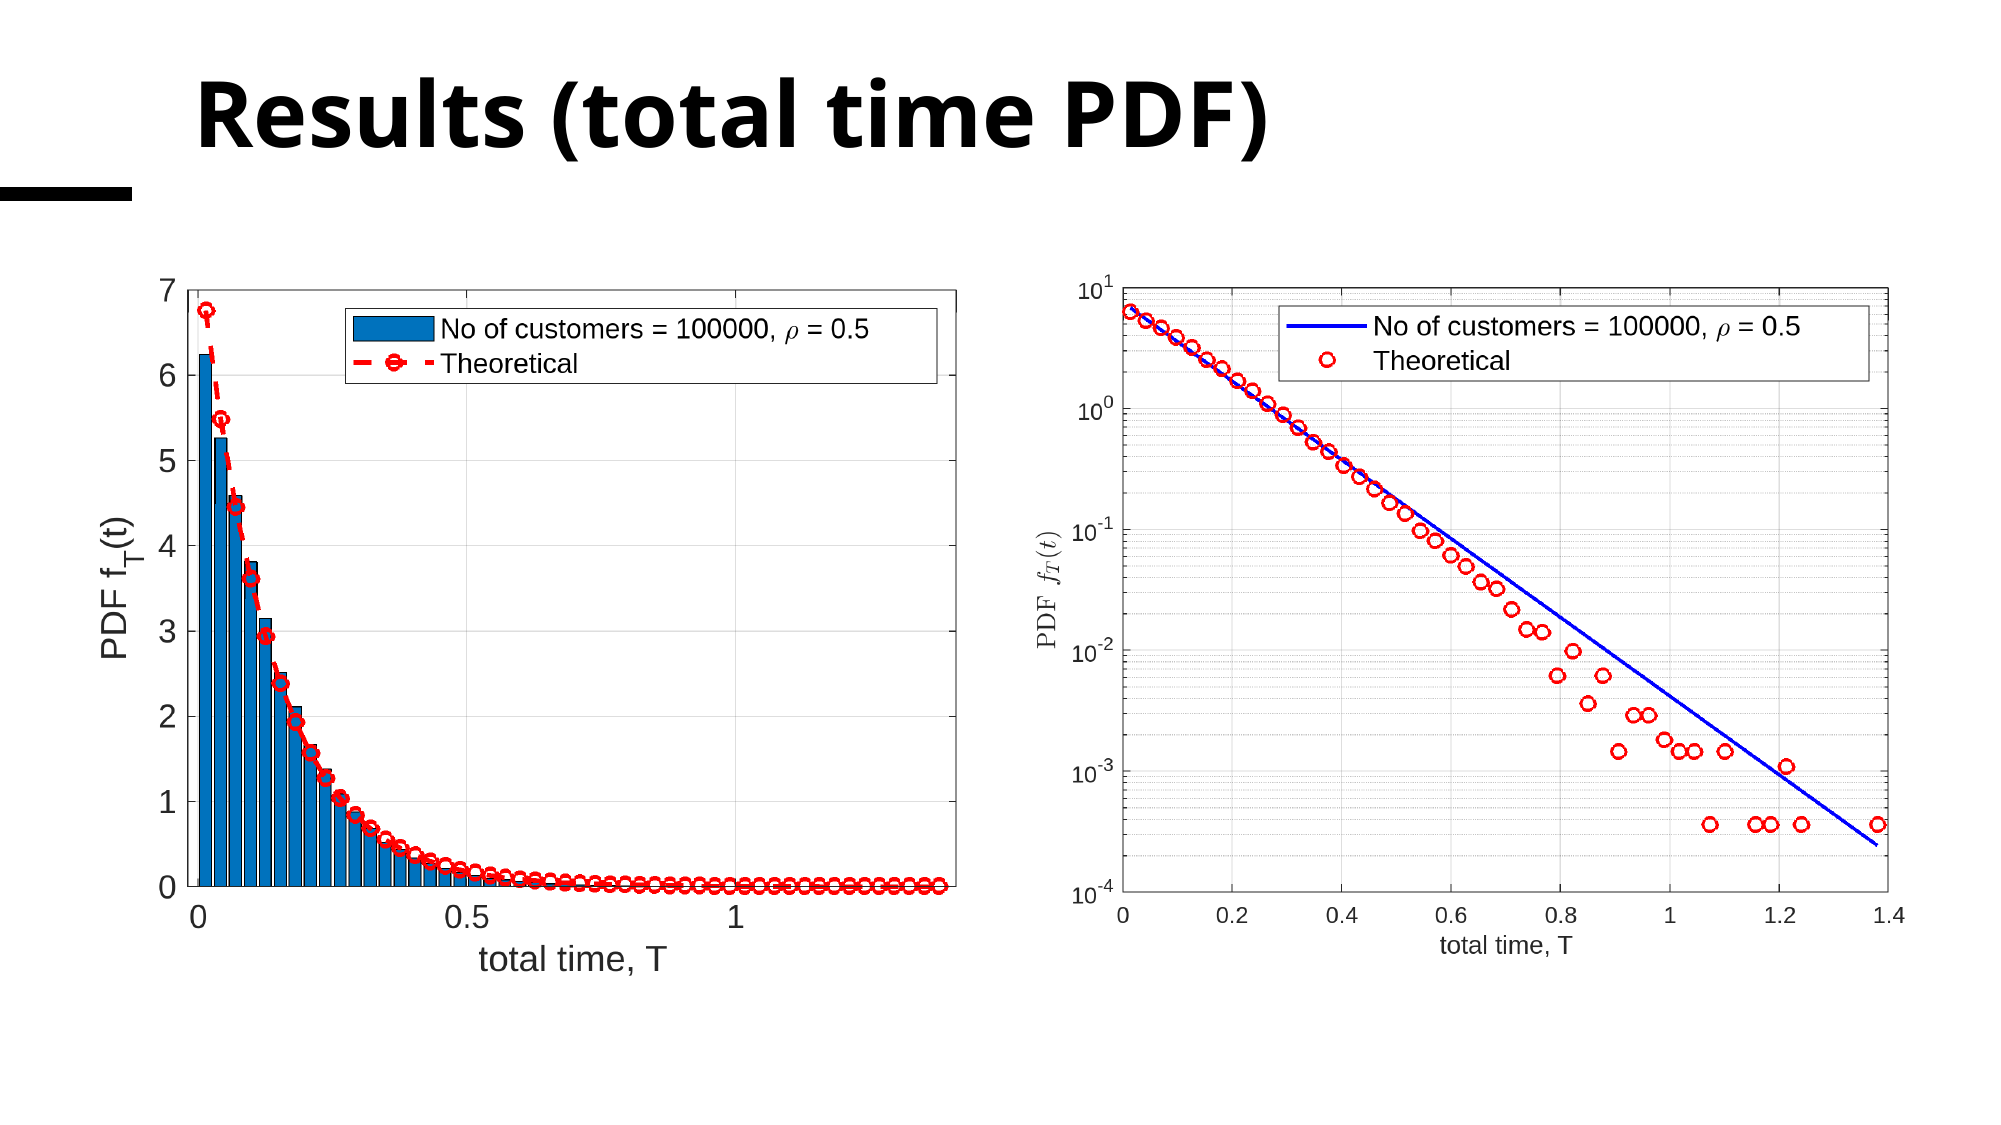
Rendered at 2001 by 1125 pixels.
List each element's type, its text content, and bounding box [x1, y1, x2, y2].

picture [1034, 273, 1906, 958]
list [98, 277, 958, 977]
title Results (total time PDF) [178, 65, 1807, 278]
